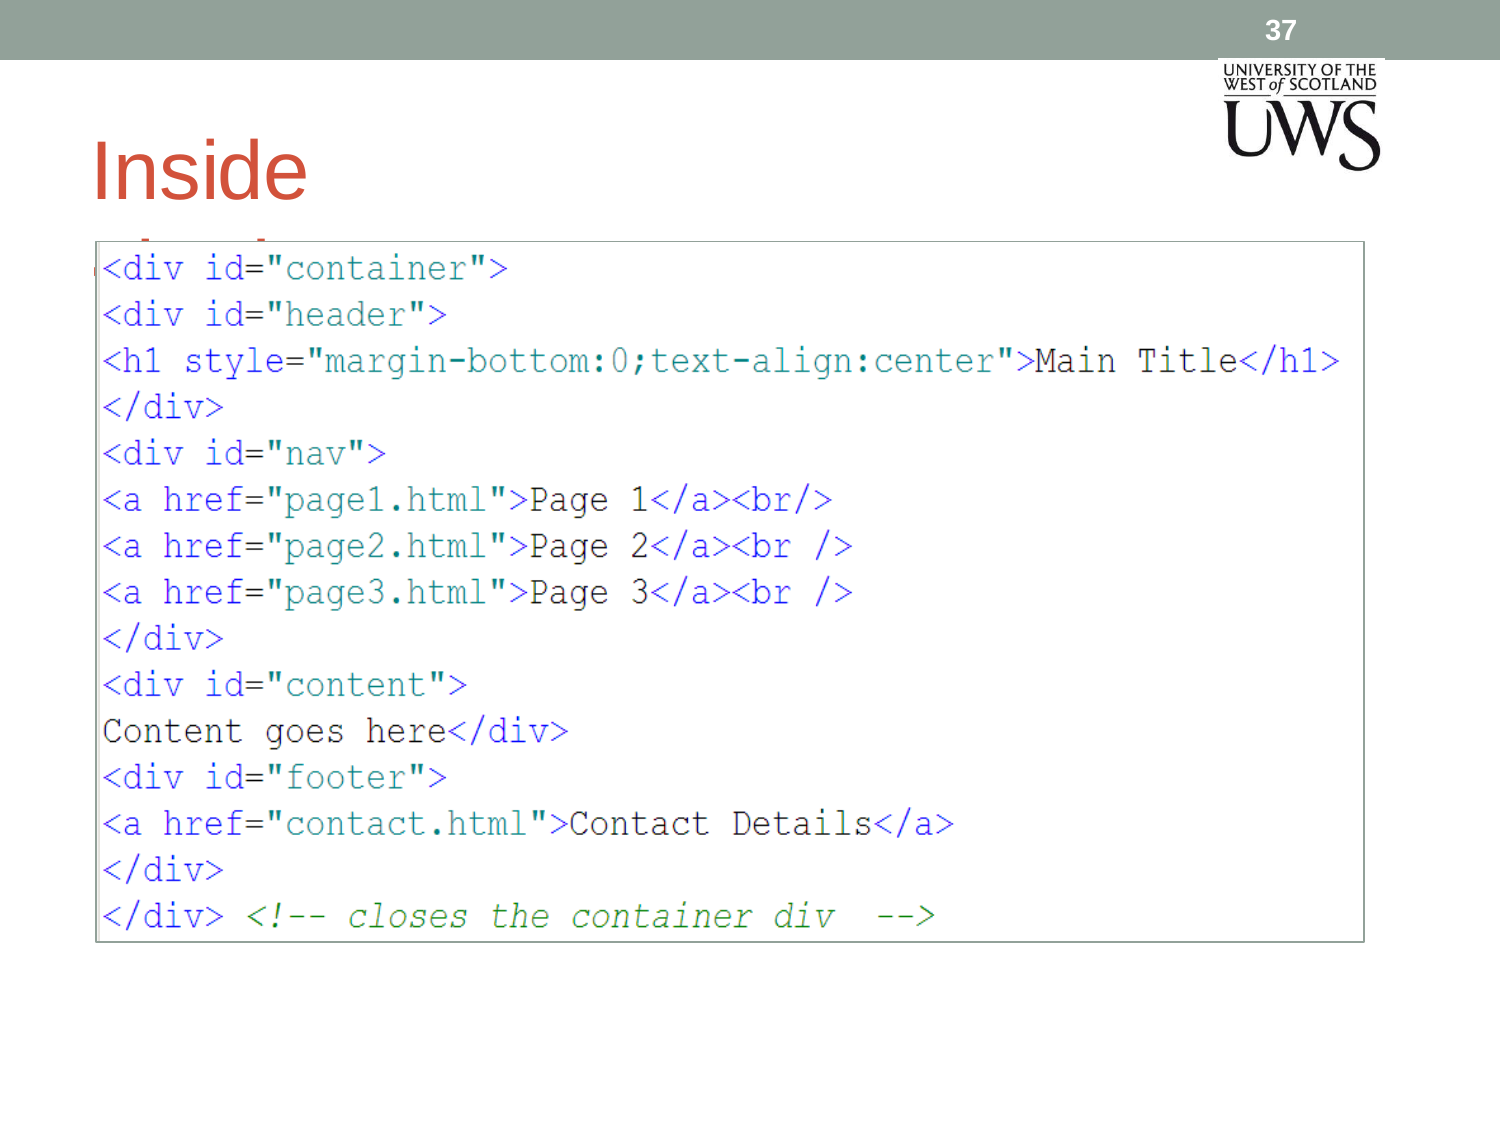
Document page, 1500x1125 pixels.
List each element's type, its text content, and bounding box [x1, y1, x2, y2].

picture [1218, 58, 1386, 176]
title Inside <body> [87, 114, 591, 317]
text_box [94, 240, 1366, 944]
text_box 37 [1263, 9, 1300, 47]
